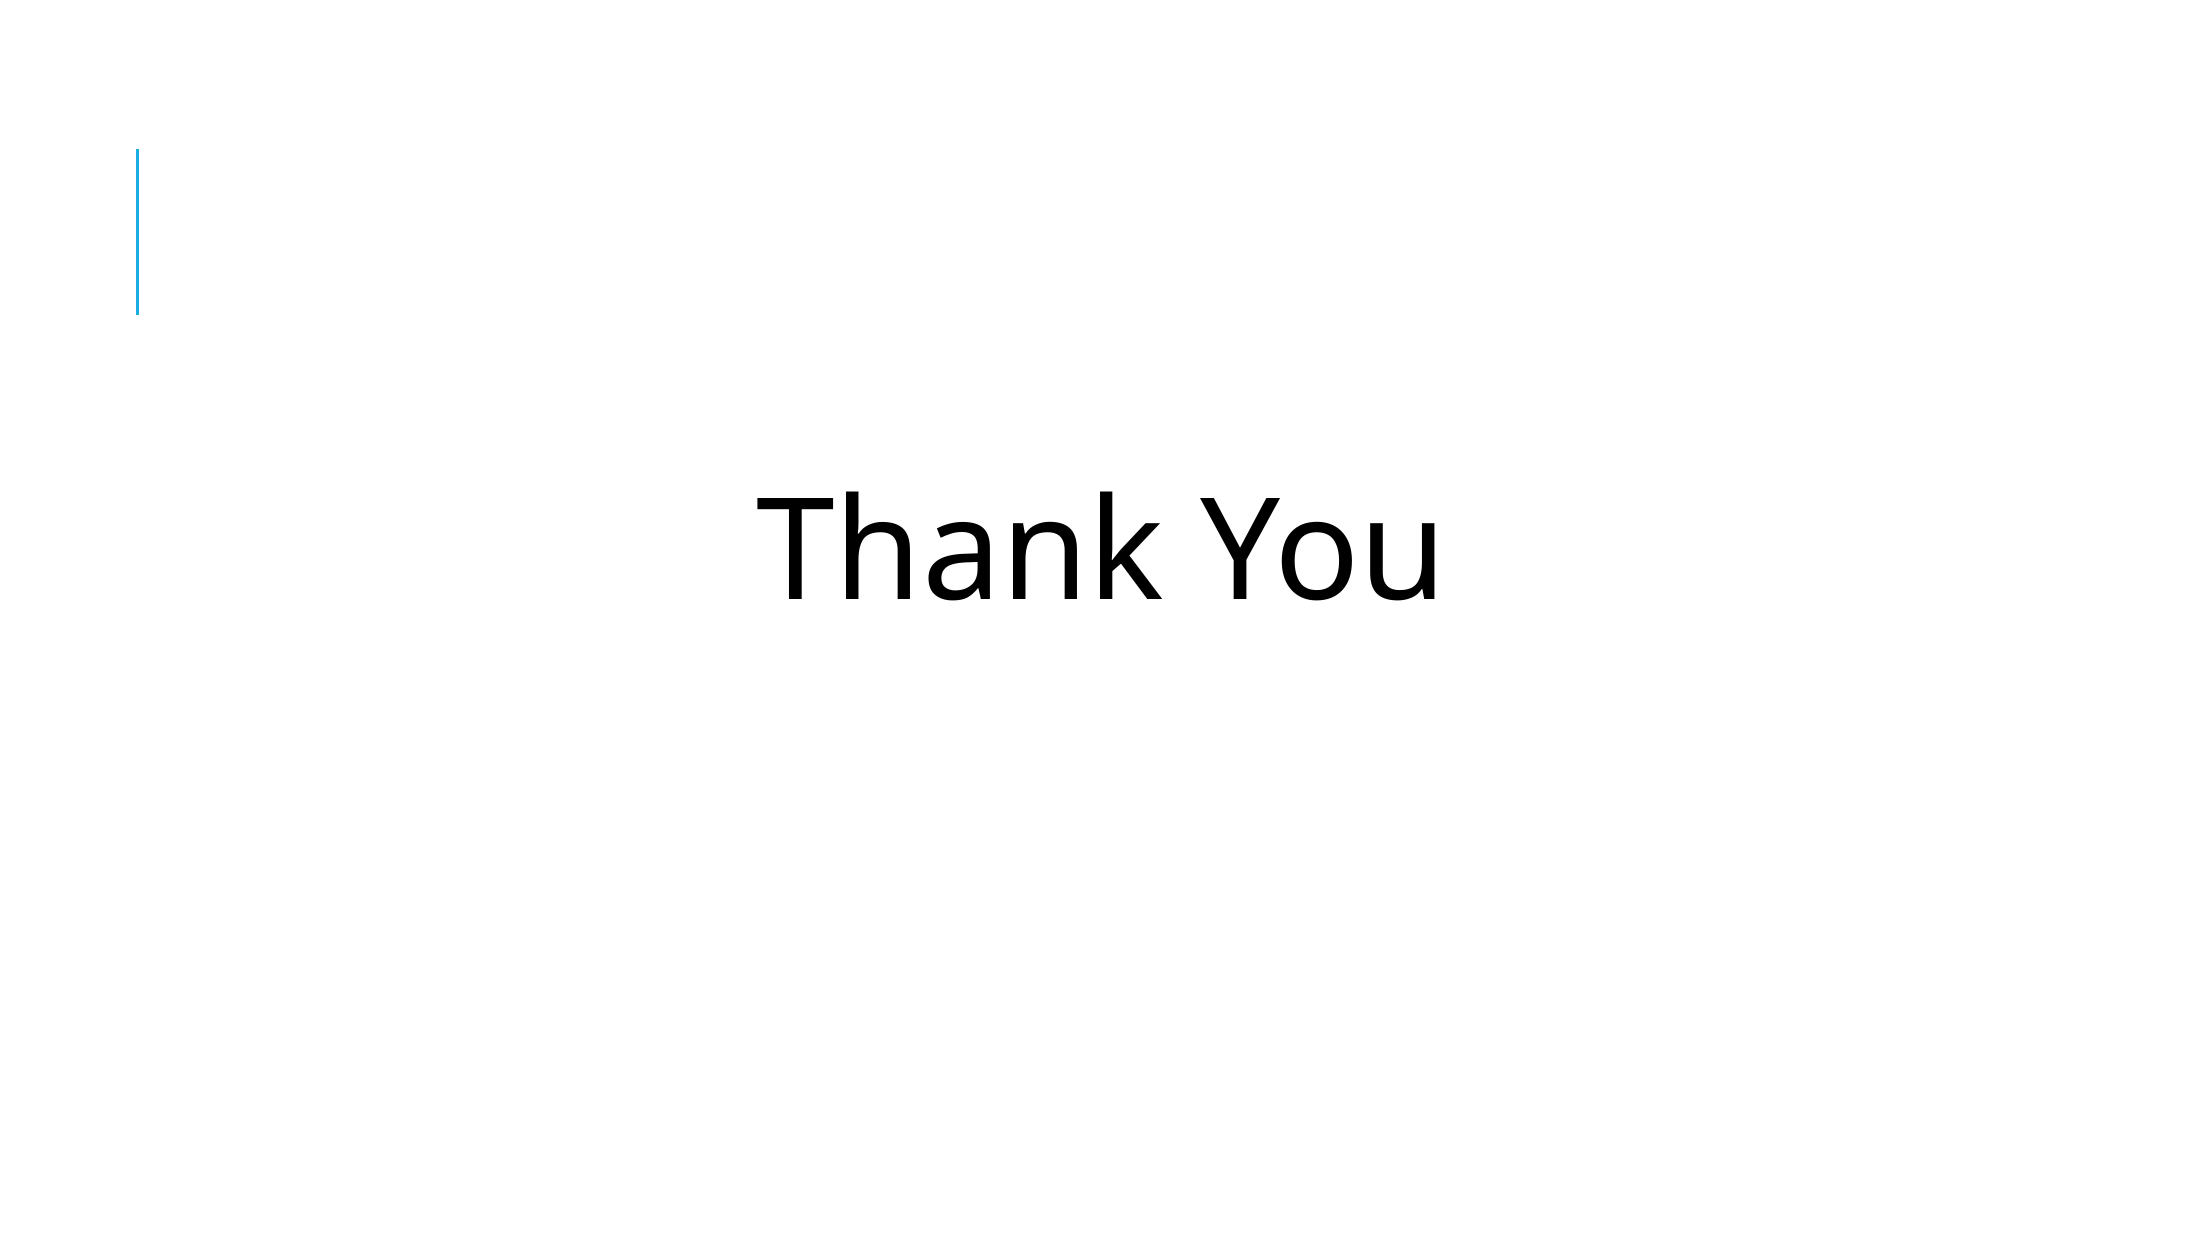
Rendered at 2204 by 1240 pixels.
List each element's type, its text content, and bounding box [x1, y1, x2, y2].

list Thank You [296, 469, 1908, 720]
